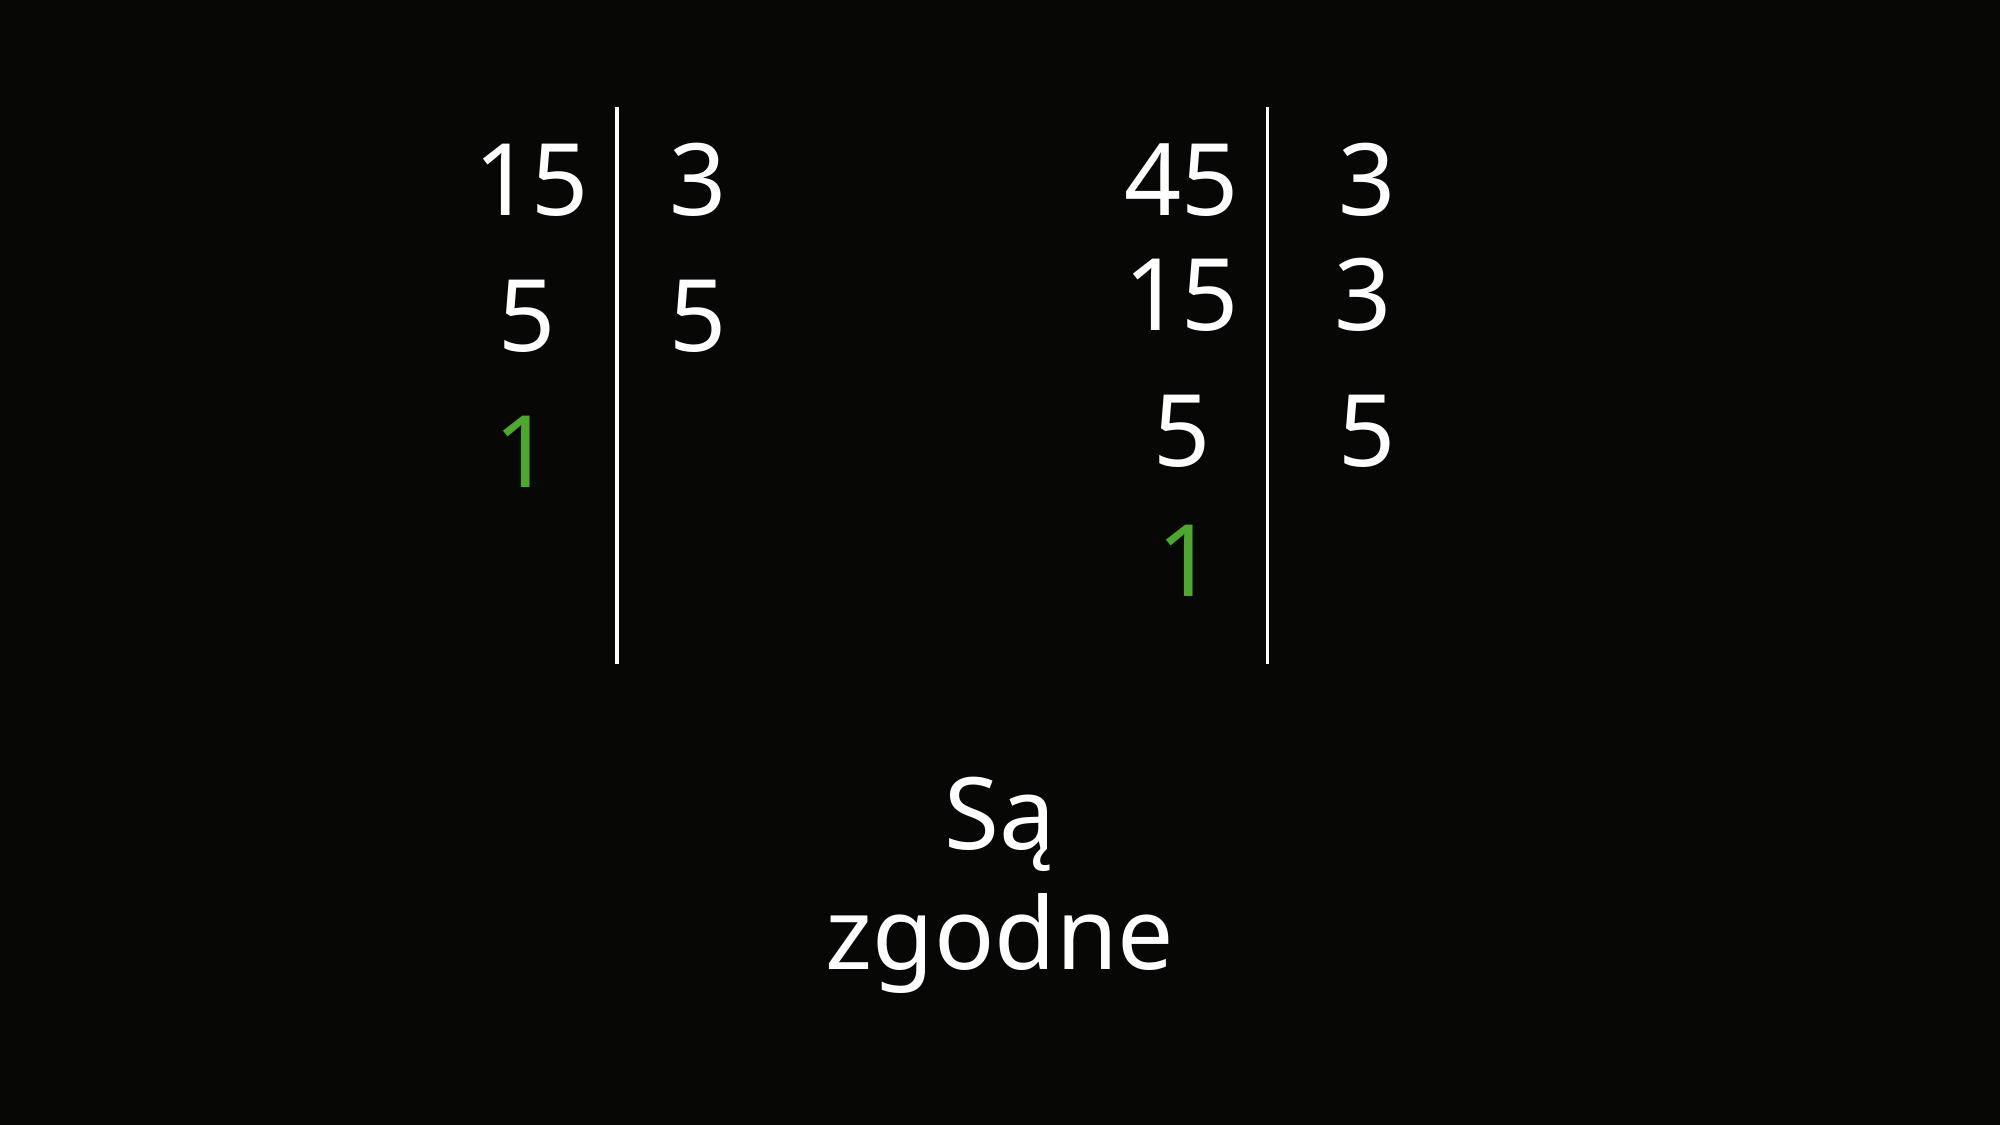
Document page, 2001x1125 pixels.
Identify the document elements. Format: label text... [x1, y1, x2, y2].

text_box 5 [1096, 359, 1266, 494]
text_box 45 [1096, 107, 1266, 222]
text_box 1 [437, 380, 609, 516]
text_box 5 [441, 244, 612, 379]
text_box 3 [1281, 107, 1453, 243]
text_box Są zgodne [744, 742, 1256, 997]
text_box 1 [1100, 489, 1266, 624]
text_box 3 [1277, 222, 1449, 358]
text_box 3 [618, 107, 784, 243]
text_box 5 [612, 244, 616, 379]
text_box 15 [1096, 222, 1266, 358]
text_box 3 [612, 107, 616, 243]
text_box 15 [445, 107, 612, 243]
text_box 5 [1281, 359, 1453, 494]
text_box 5 [618, 244, 784, 379]
